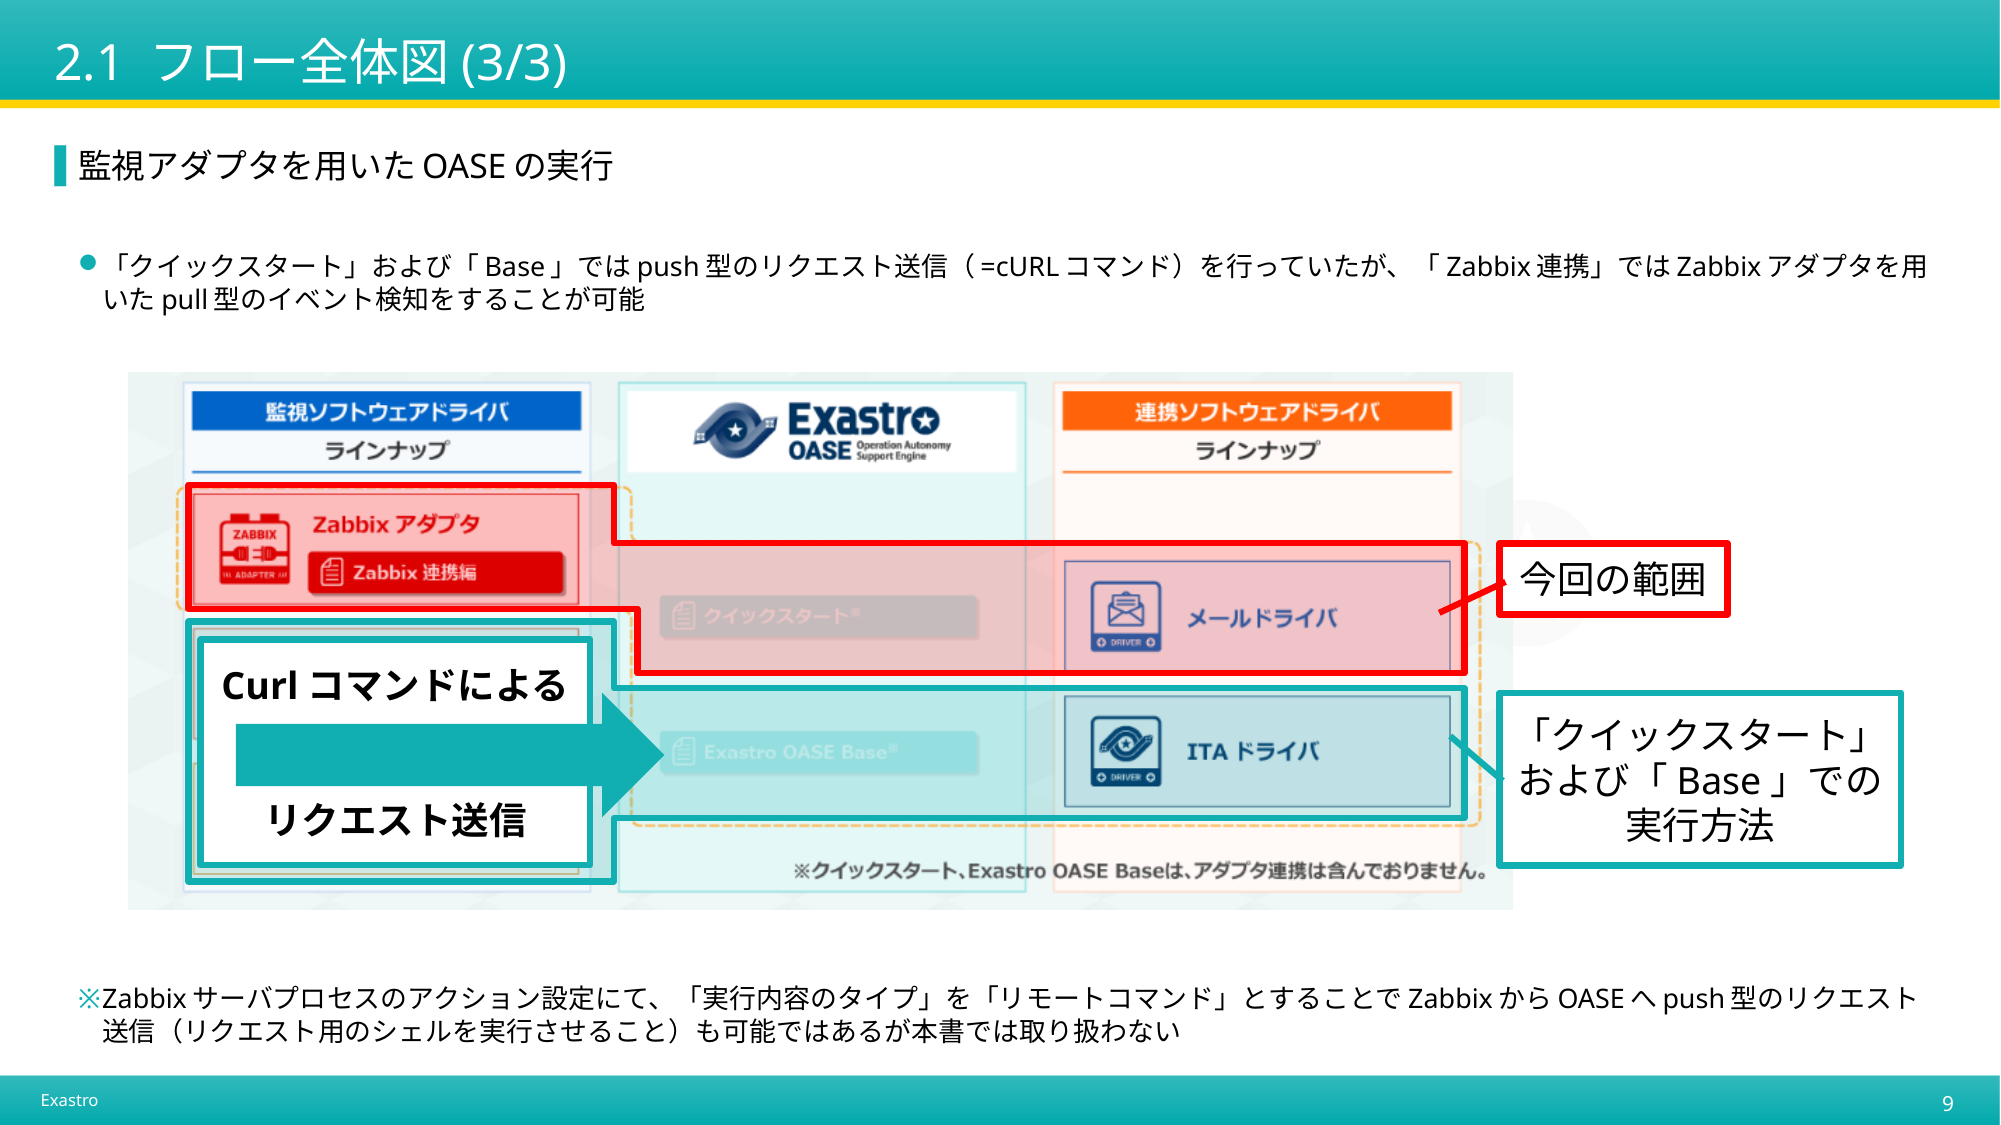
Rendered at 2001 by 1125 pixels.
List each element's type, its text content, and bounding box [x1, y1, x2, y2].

list 監視アダプタを用いたOASEの実行 「クイックスタート」および「Base」ではpush型のリクエスト送信（=cURLコマンド）を行っていたが、「Zabbix連携」ではZabbixアダプタを用いたpull型のイベント検知をすることが可能 Zabbixサーバプロセスのアクション設定にて、「実行内容のタイプ」を「リモートコマンド」とすることでZabbixからOASEへpush型のリクエスト送信（リクエスト用のシェルを実行させること）も可能ではあるが本書では取り扱わない [39, 137, 1961, 1059]
picture [0, 0, 2000, 1125]
text_box 今回の範囲 [1518, 543, 1728, 615]
title 2.1 フロー全体図(3/3) [39, 18, 1961, 96]
text_box 「クイックスタート」および「Base」での 実行方法 [1518, 692, 1902, 866]
